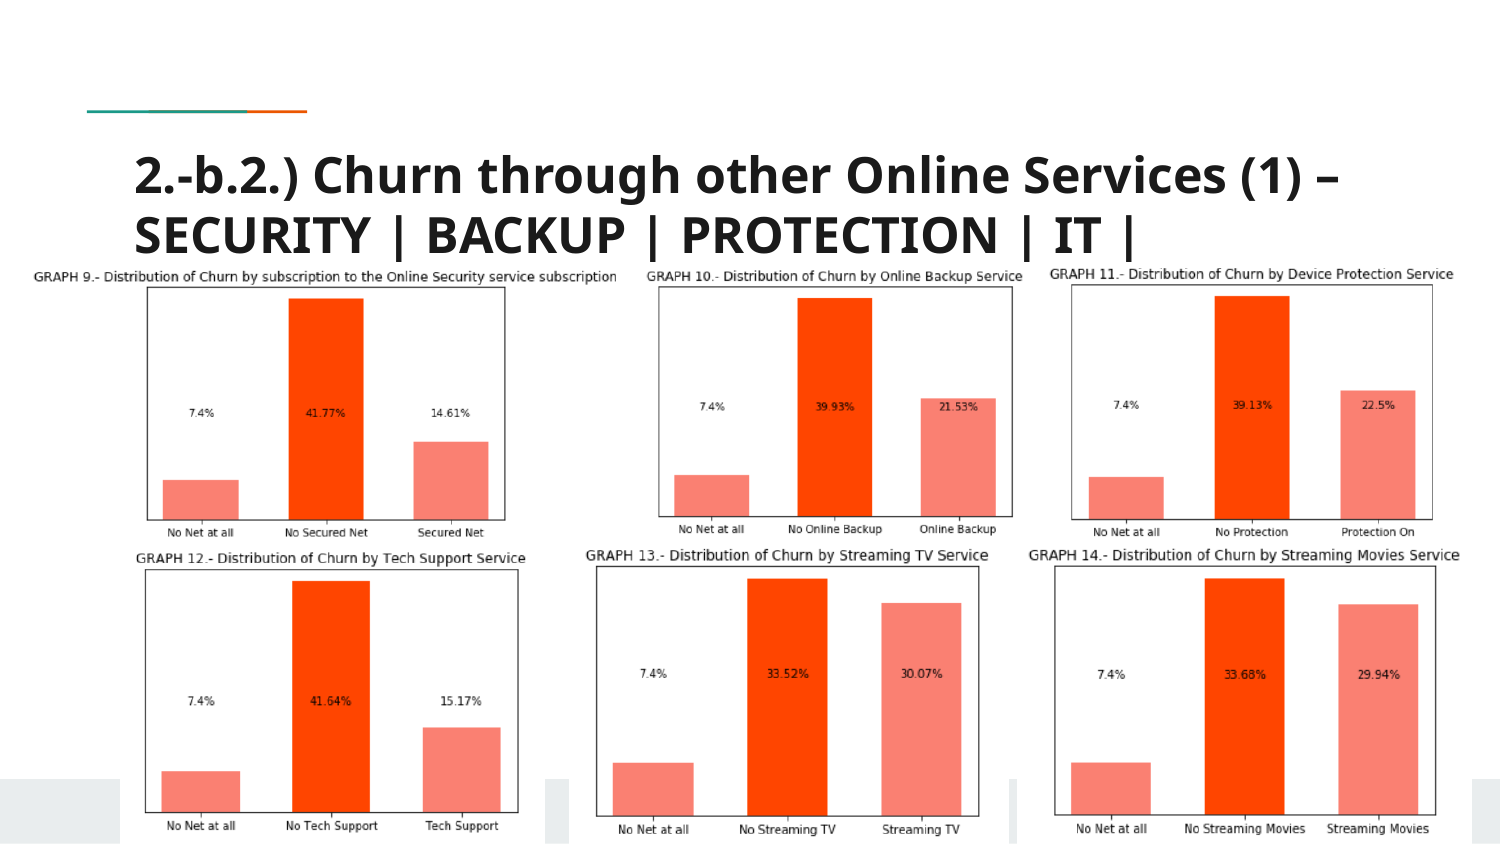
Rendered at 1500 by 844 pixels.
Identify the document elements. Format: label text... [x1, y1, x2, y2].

title 2.-b.2.) Churn through other Online Services (1) – SECURITY | BACKUP | PROTECTION | IT | STREAMING [119, 128, 1381, 217]
picture [26, 262, 1472, 844]
